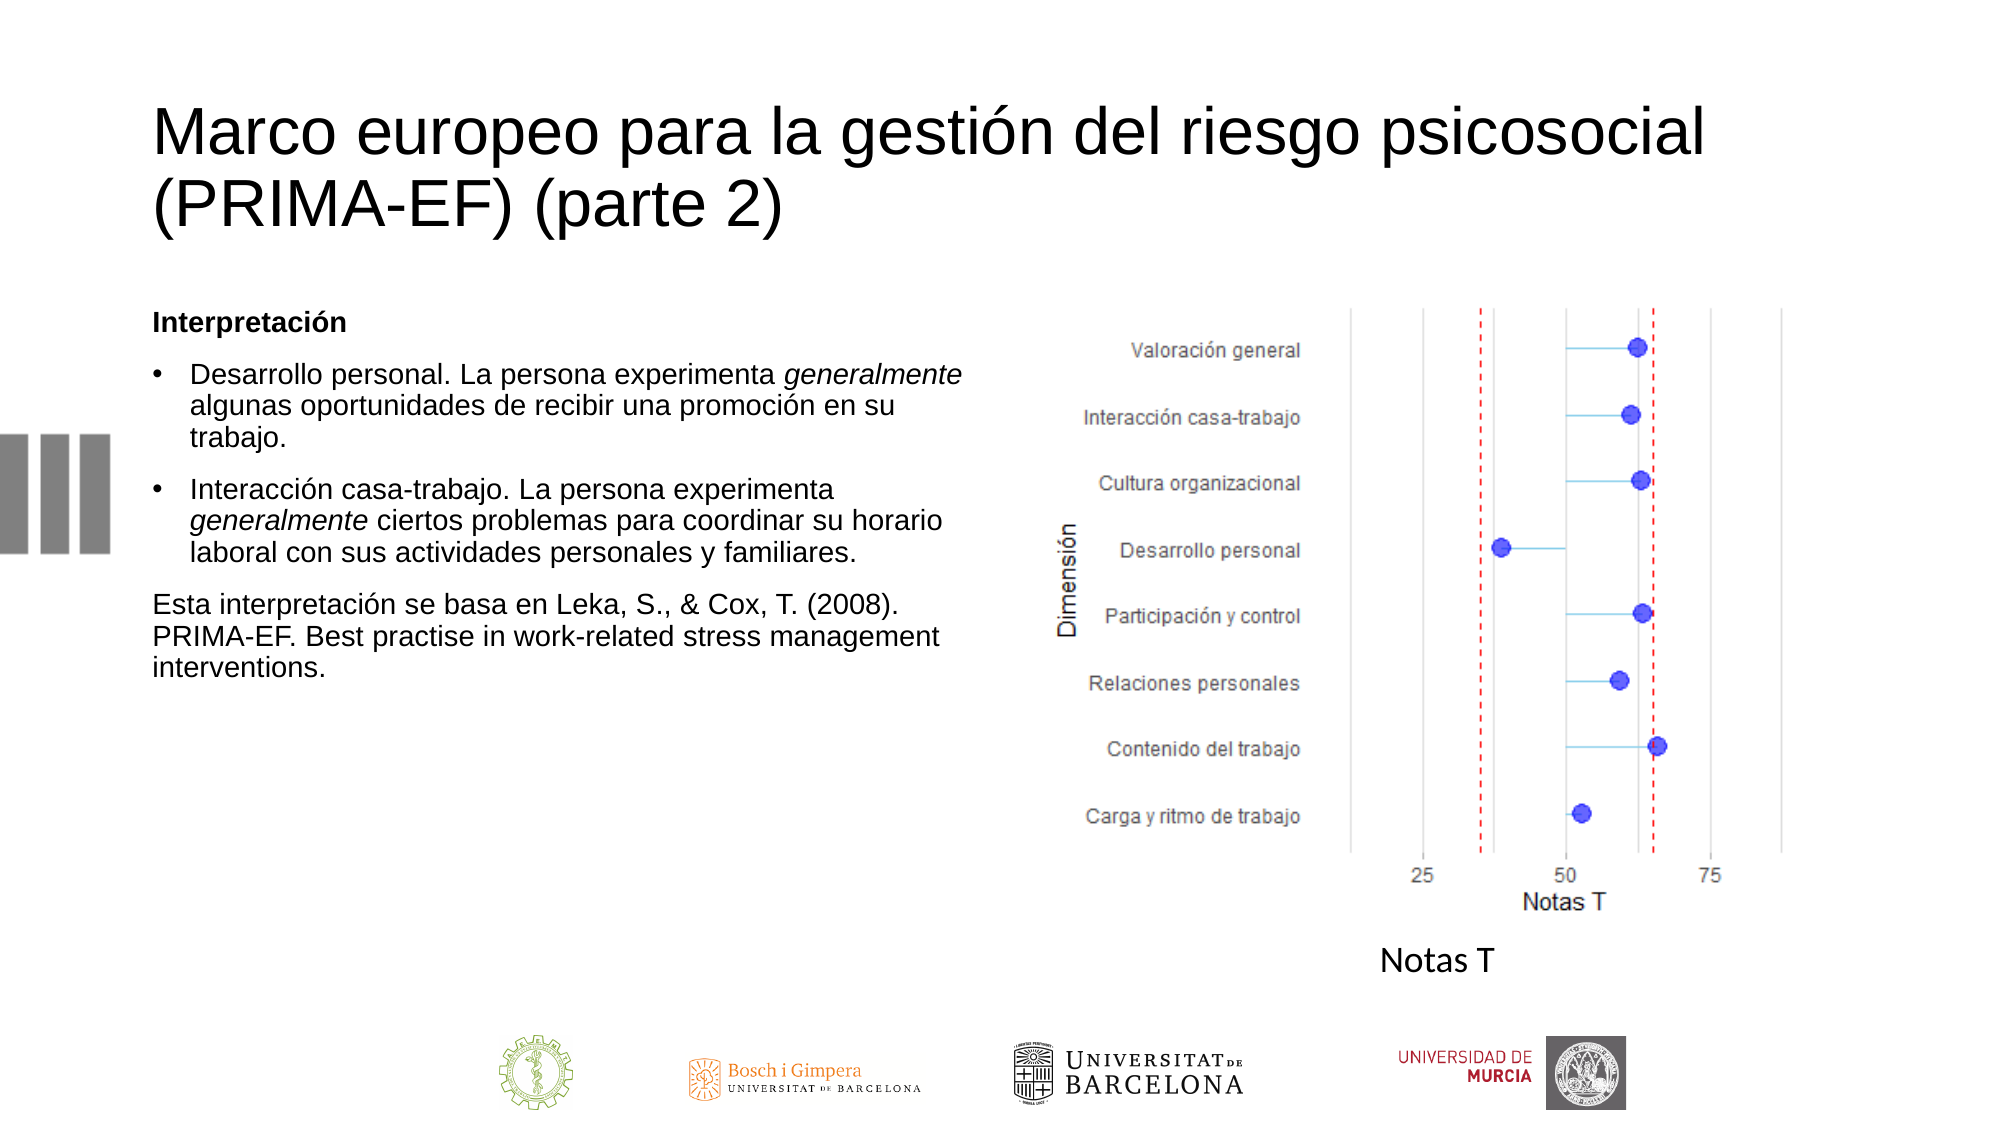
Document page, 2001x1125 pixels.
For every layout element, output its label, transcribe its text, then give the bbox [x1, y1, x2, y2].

picture [684, 1031, 926, 1125]
picture [1043, 297, 1832, 928]
picture [0, 420, 123, 563]
picture [499, 1035, 573, 1110]
picture [1014, 1042, 1243, 1105]
list Interpretación Desarrollo personal. La persona experimenta generalmente algunas oportunidades de recibir una promoción en su trabajo. Interacción casa-trabajo. La persona experimenta generalmente ciertos problemas para coordinar su horario laboral con sus actividades personales y familiares. Esta interpretación se basa en Leka, S., & Cox, T. (2008). PRIMA-EF. Best practise in work-related stress management interventions. [137, 299, 988, 1014]
picture [1331, 1036, 1627, 1110]
title Marco europeo para la gestión del riesgo psicosocial (PRIMA-EF) (parte 2) [137, 59, 1863, 278]
text_box Notas T [1012, 927, 1863, 1011]
